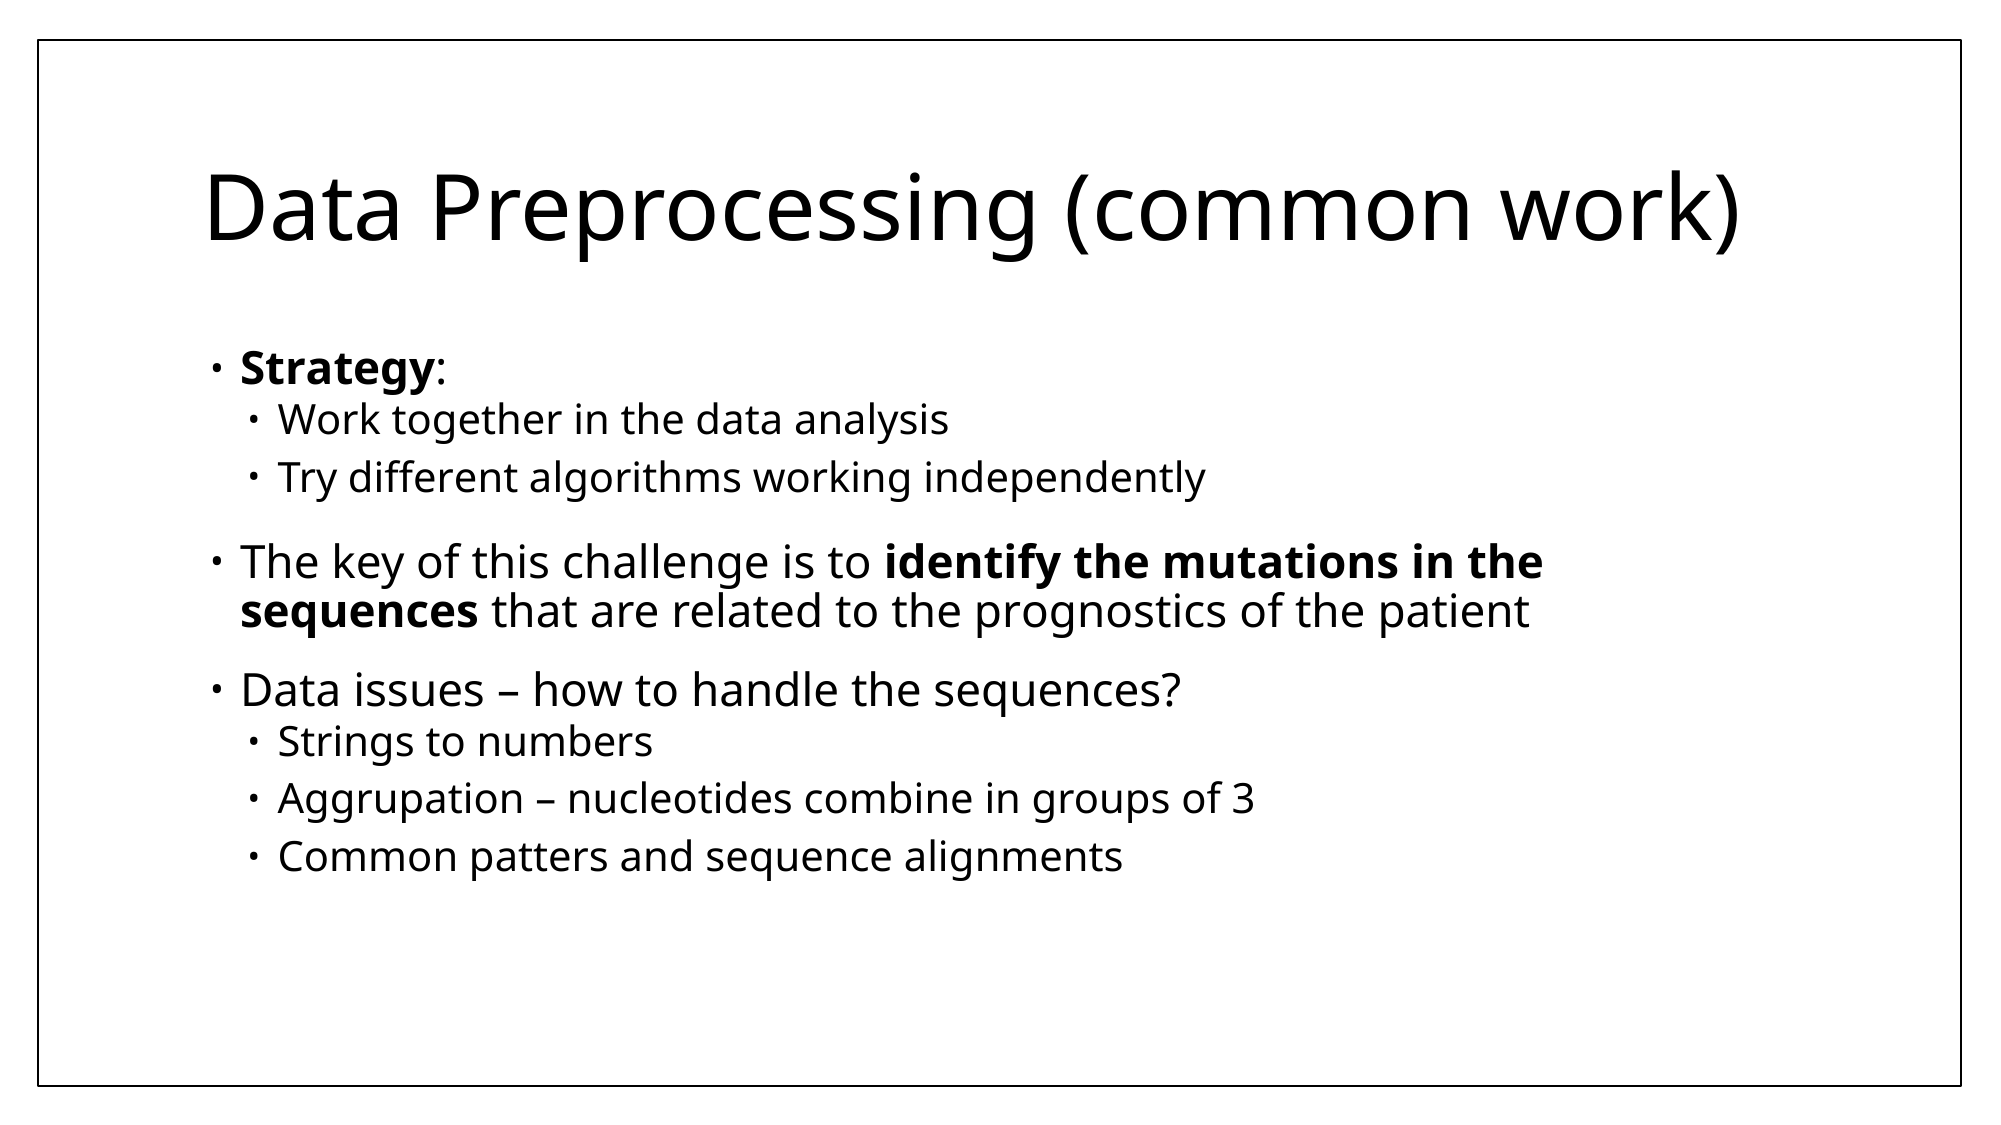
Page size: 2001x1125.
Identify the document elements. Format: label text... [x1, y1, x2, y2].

title Data Preprocessing (common work) [187, 99, 1808, 323]
list Strategy: Work together in the data analysis Try different algorithms working independently The key of this challenge is to identify the mutations in the sequences that are related to the prognostics of the patient Data issues – how to handle the sequences? Strings to numbers Aggrupation – nucleotides combine in groups of 3 Common patters and sequence alignments [187, 337, 1808, 1000]
